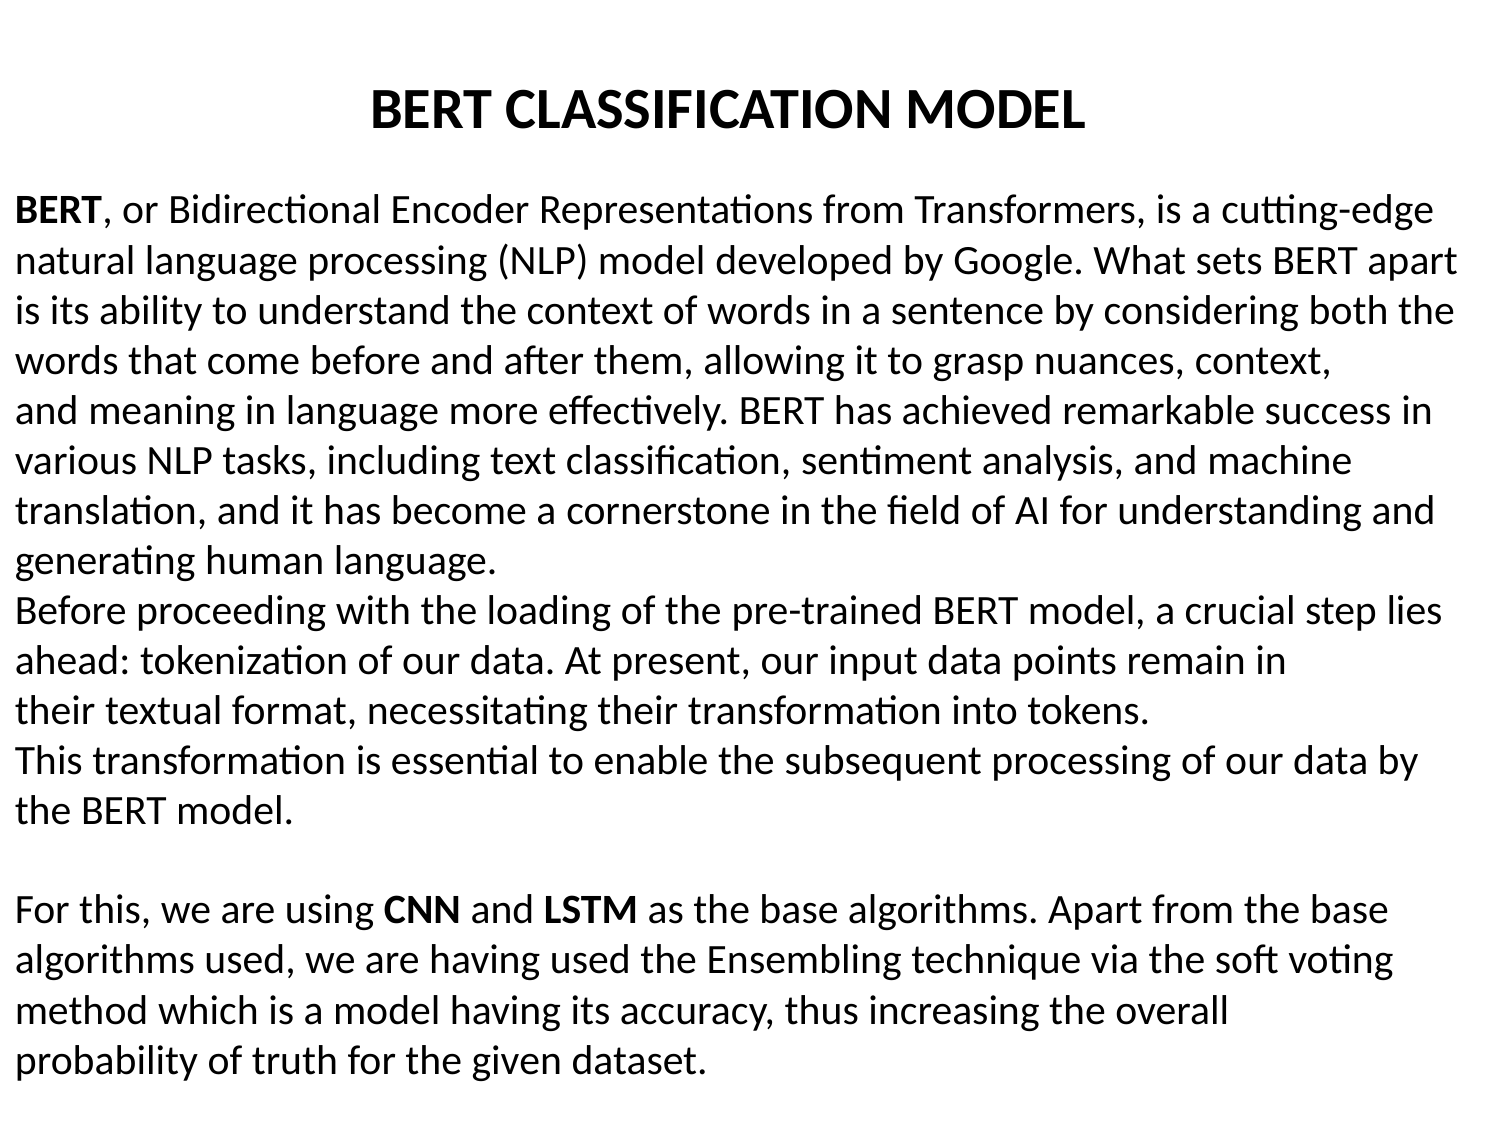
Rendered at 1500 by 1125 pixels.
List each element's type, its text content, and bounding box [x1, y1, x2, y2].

text_box For this, we are using CNN and LSTM as the base algorithms. Apart from the base algorithms used, we are having used the Ensembling technique via the soft voting method which is a model having its accuracy, thus increasing the overall probability of truth for the given dataset. [0, 874, 1438, 1125]
text_box BERT CLASSIFICATION MODEL [37, 62, 1388, 148]
text_box BERT, or Bidirectional Encoder Representations from Transformers, is a cutting-edge natural language processing (NLP) model developed by Google. What sets BERT apart is its ability to understand the context of words in a sentence by considering both the words that come before and after them, allowing it to grasp nuances, context, and meaning in language more effectively. BERT has achieved remarkable success in various NLP tasks, including text classification, sentiment analysis, and machine translation, and it has become a cornerstone in the field of AI for understanding and generating human language. Before proceeding with the loading of the pre-trained BERT model, a crucial step lies ahead: tokenization of our data. At present, our input data points remain in their textual format, necessitating their transformation into tokens. This transformation is essential to enable the subsequent processing of our data by the BERT model. [0, 124, 1500, 840]
